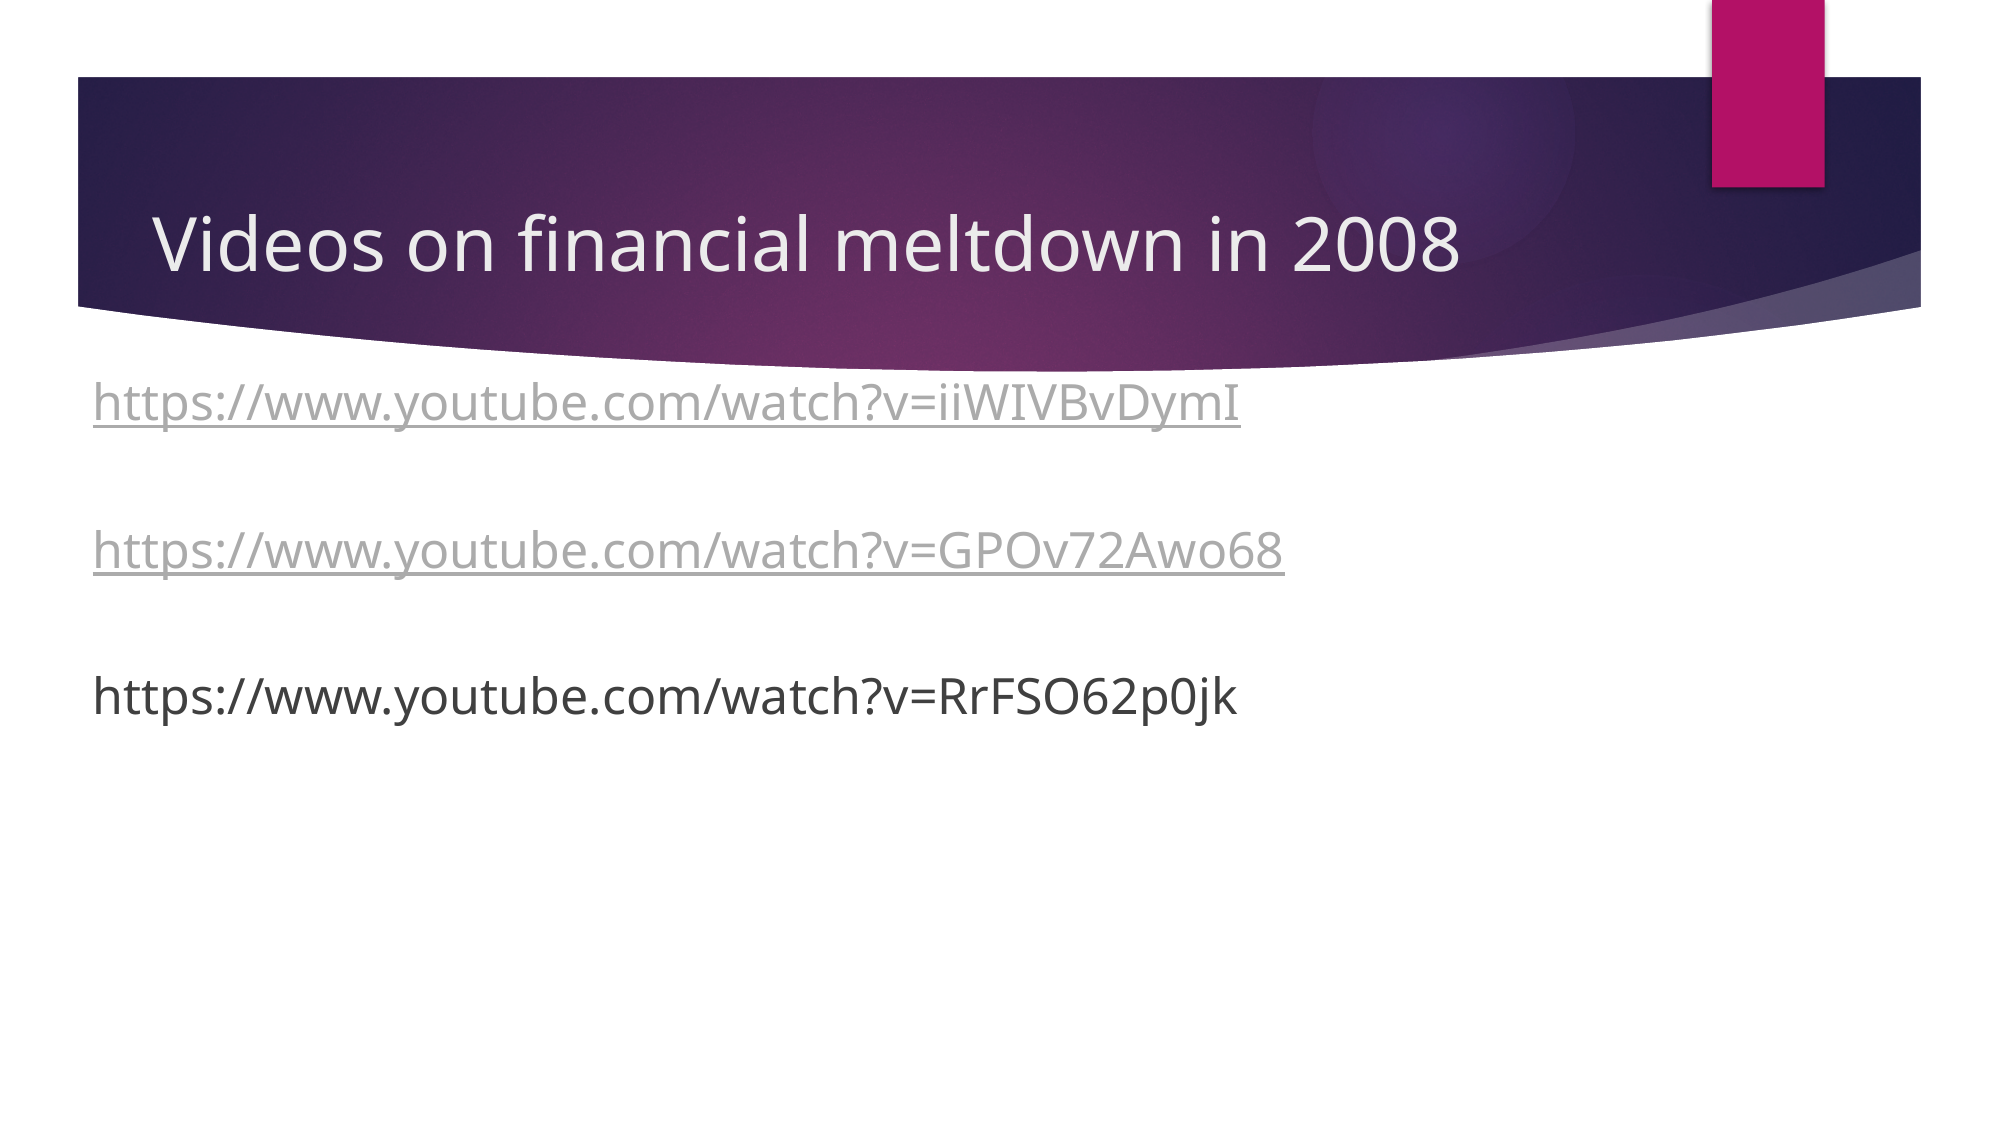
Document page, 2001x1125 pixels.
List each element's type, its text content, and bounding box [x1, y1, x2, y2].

list https://www.youtube.com/watch?v=iiWIVBvDymI https://www.youtube.com/watch?v=GPOv72Awo68 https://www.youtube.com/watch?v=RrFSO62p0jk [77, 353, 1914, 1068]
title Videos on financial meltdown in 2008 [137, 137, 1638, 345]
